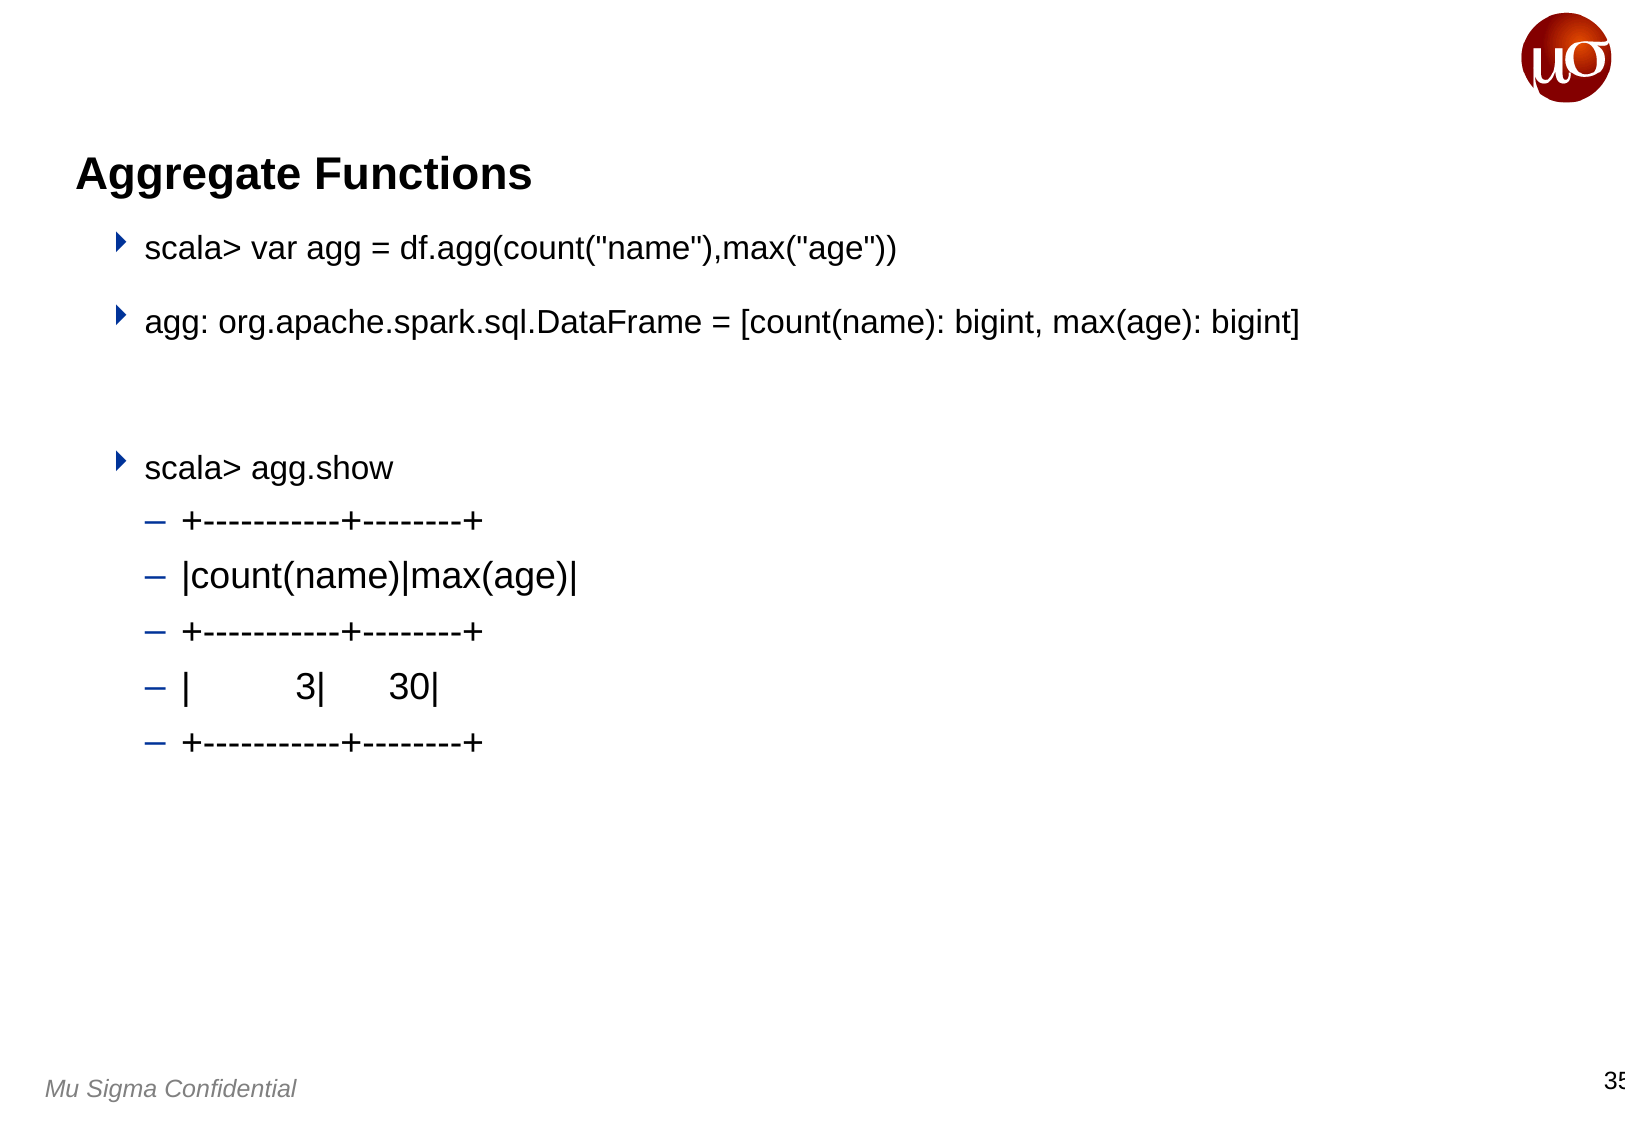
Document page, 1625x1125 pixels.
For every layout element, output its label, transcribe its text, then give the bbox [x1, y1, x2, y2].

list scala> var agg = df.agg(count("name"),max("age")) agg: org.apache.spark.sql.DataFrame = [count(name): bigint, max(age): bigint] scala> agg.show +-----------+--------+ |count(name)|max(age)| +-----------+--------+ | 3| 30| +-----------+--------+ [105, 226, 1544, 915]
picture [1516, 12, 1615, 103]
title Aggregate Functions [74, 62, 1550, 201]
